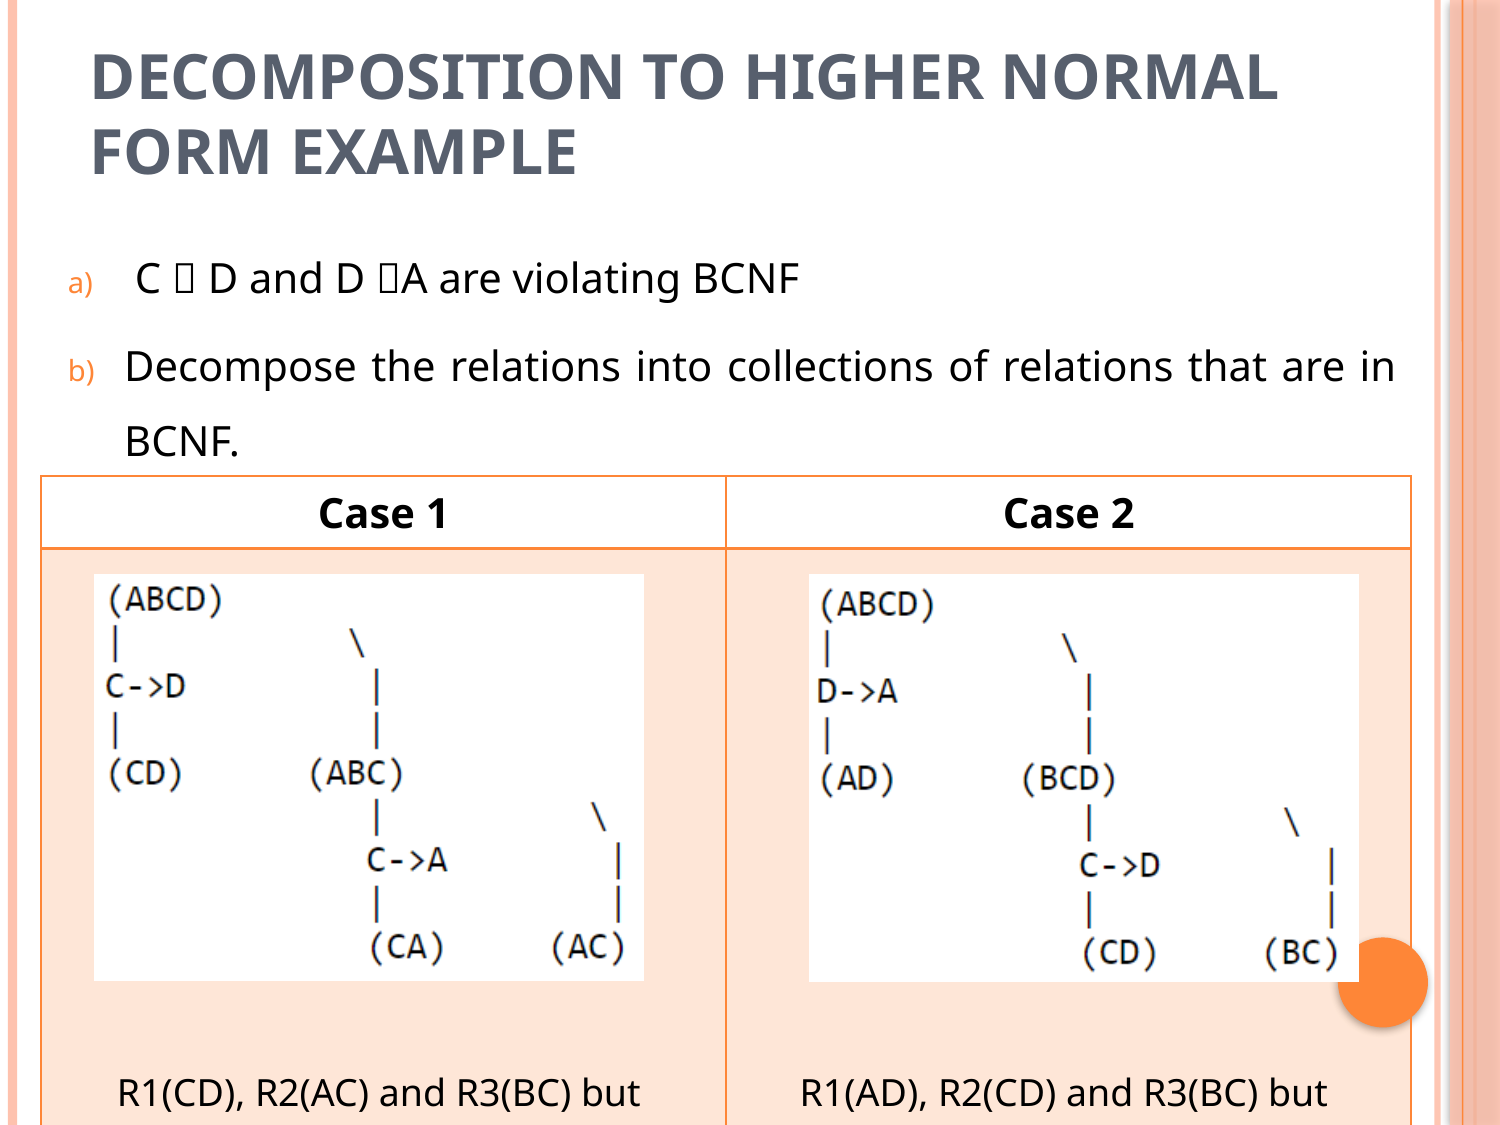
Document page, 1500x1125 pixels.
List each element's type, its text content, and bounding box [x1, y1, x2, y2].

list C  D and D A are violating BCNF Decompose the relations into collections of relations that are in BCNF. [53, 219, 1412, 475]
table_cell R1(AD), R2(CD) and R3(BC) but AB  C is not preserved [727, 550, 1410, 1125]
table_header Case 1 [42, 477, 725, 547]
picture [808, 573, 1359, 983]
table_cell R1(CD), R2(AC) and R3(BC) but D  A and AB  C are not preserved [42, 550, 725, 1125]
title Decomposition to Higher Normal Form Example [75, 7, 1300, 195]
table_header Case 2 [727, 477, 1410, 547]
picture [93, 573, 645, 982]
